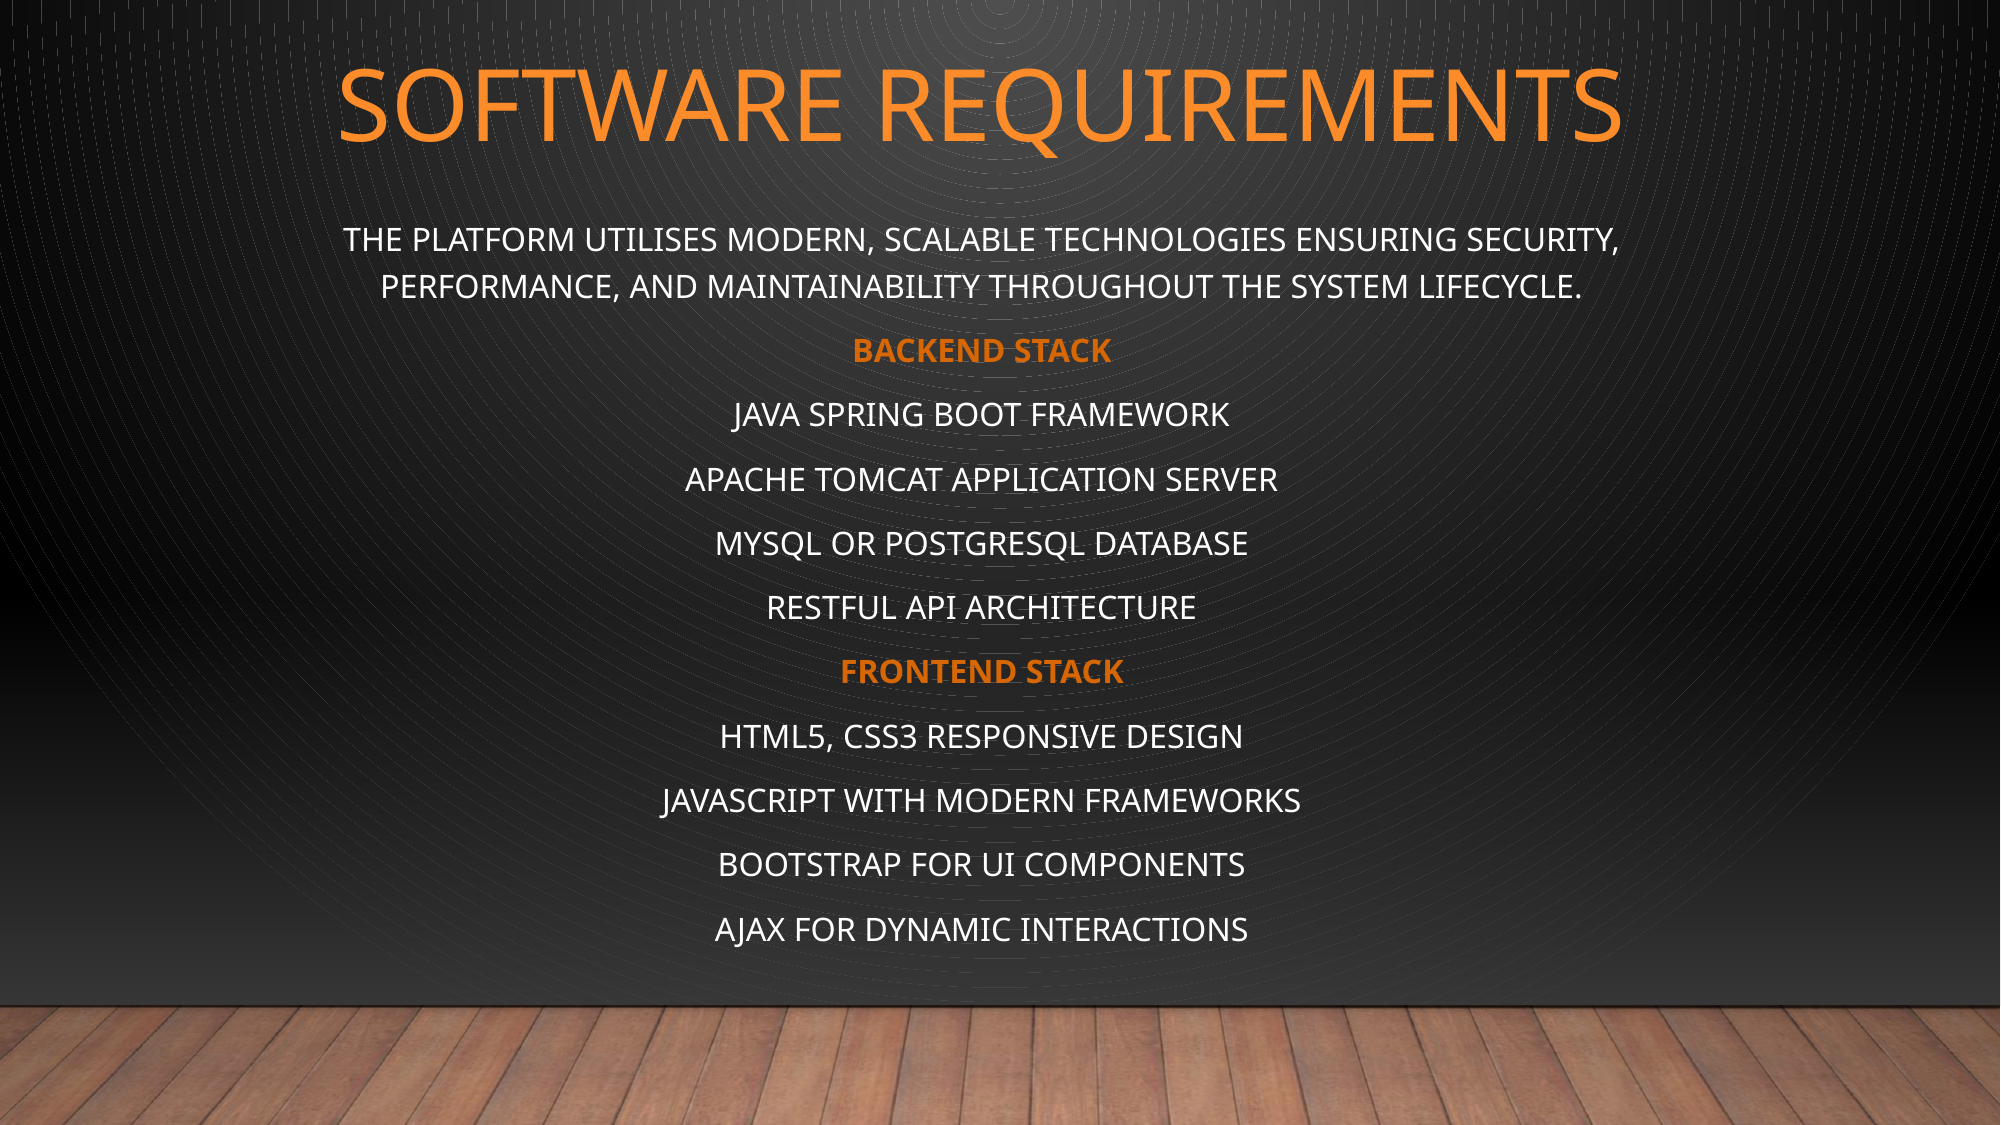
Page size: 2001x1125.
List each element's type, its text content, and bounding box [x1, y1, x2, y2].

title SOFTWARE REQUIREMENTS [273, 20, 1691, 163]
picture [0, 1005, 2000, 1125]
subtitle The platform utilises modern, scalable technologies ensuring security, performance, and maintainability throughout the system lifecycle. Backend Stack Java Spring Boot framework Apache Tomcat application server MySQL or PostgreSQL database RESTful API architecture Frontend Stack HTML5, CSS3 responsive design JavaScript with modern frameworks Bootstrap for UI components AJAX for dynamic interactions [273, 196, 1691, 967]
